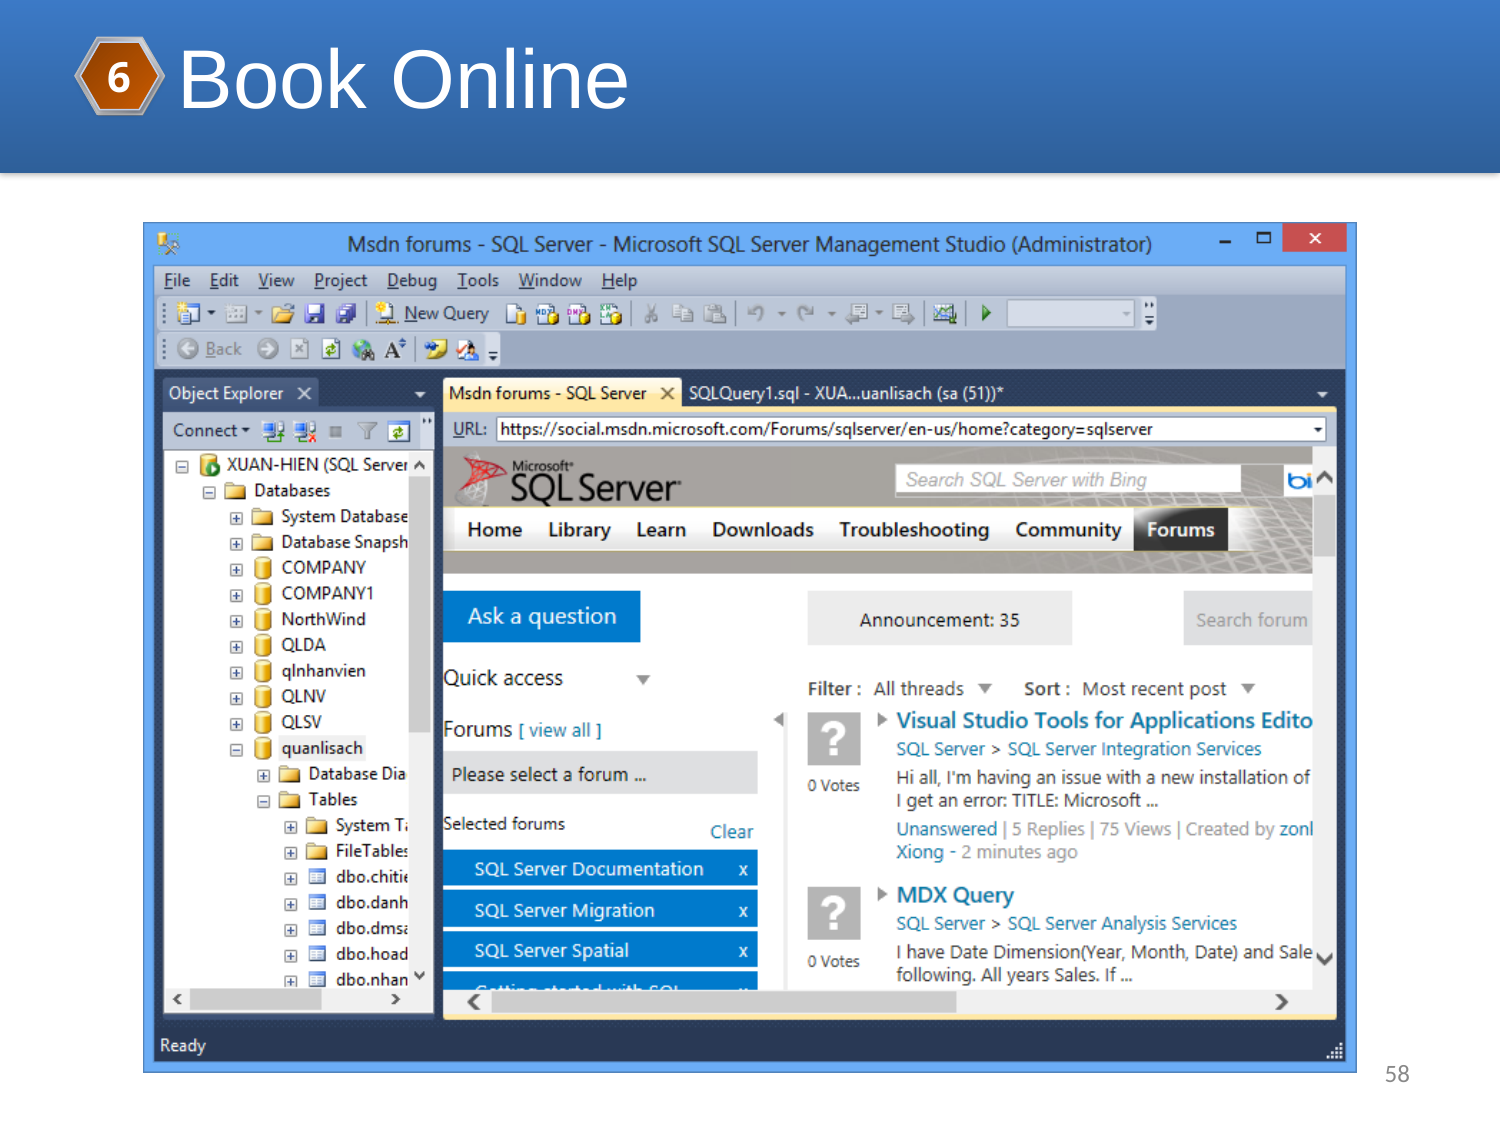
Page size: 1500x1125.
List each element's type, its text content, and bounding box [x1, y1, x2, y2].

picture [143, 222, 1357, 1073]
text_box [341, 102, 1500, 248]
text_box [0, 0, 1500, 173]
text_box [74, 37, 166, 116]
text_box Book Online [163, 17, 1500, 133]
slide_number 58 [1074, 1042, 1425, 1103]
